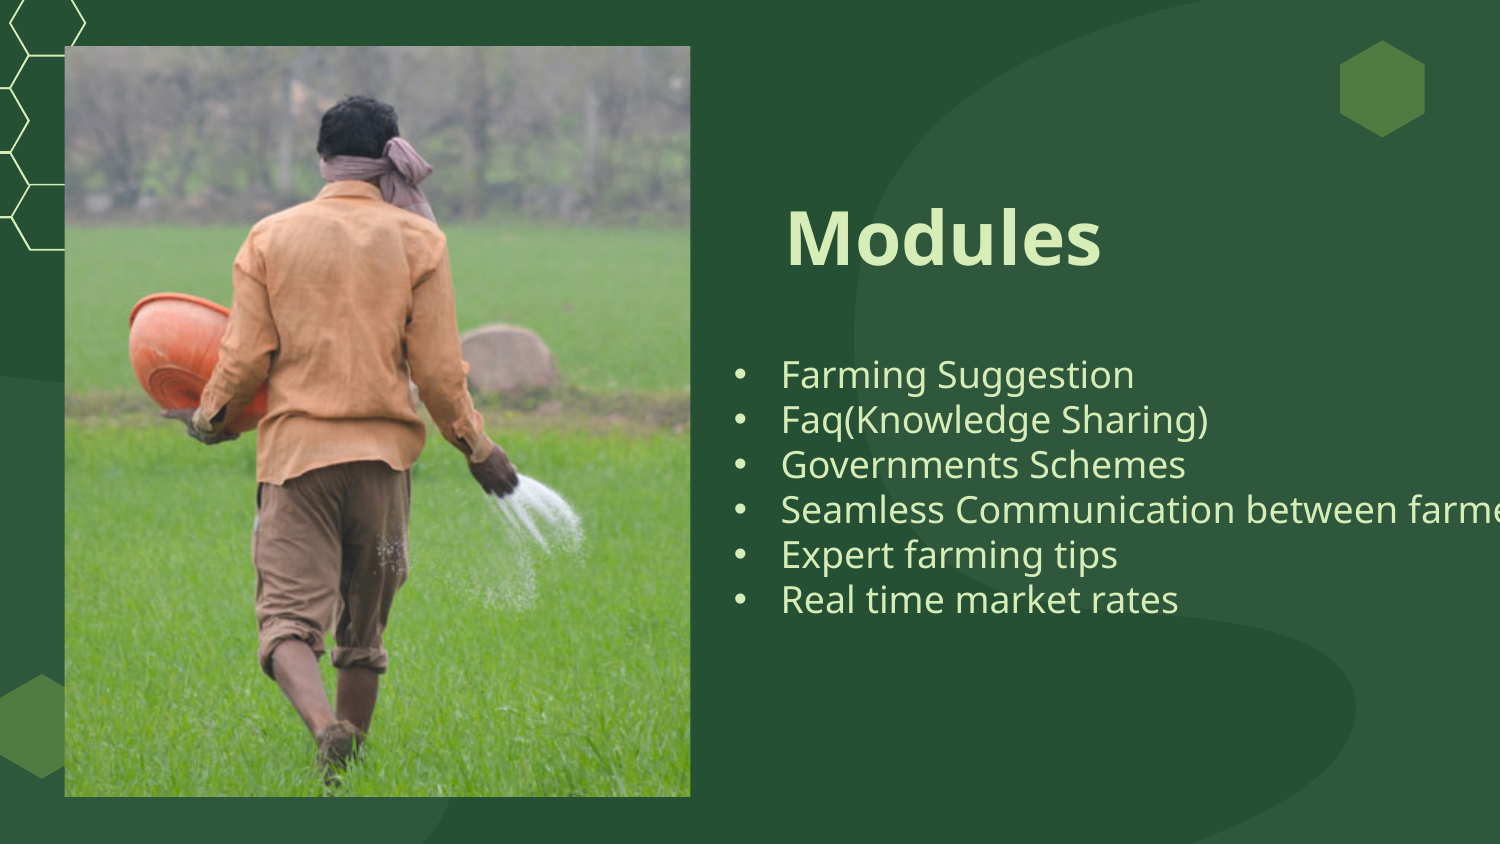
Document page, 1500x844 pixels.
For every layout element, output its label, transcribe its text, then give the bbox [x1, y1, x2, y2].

title Modules [769, 175, 1181, 273]
list Farming Suggestion Faq(Knowledge Sharing) Governments Schemes Seamless Communication between farmers Expert farming tips Real time market rates [718, 335, 1500, 844]
picture [64, 46, 691, 798]
